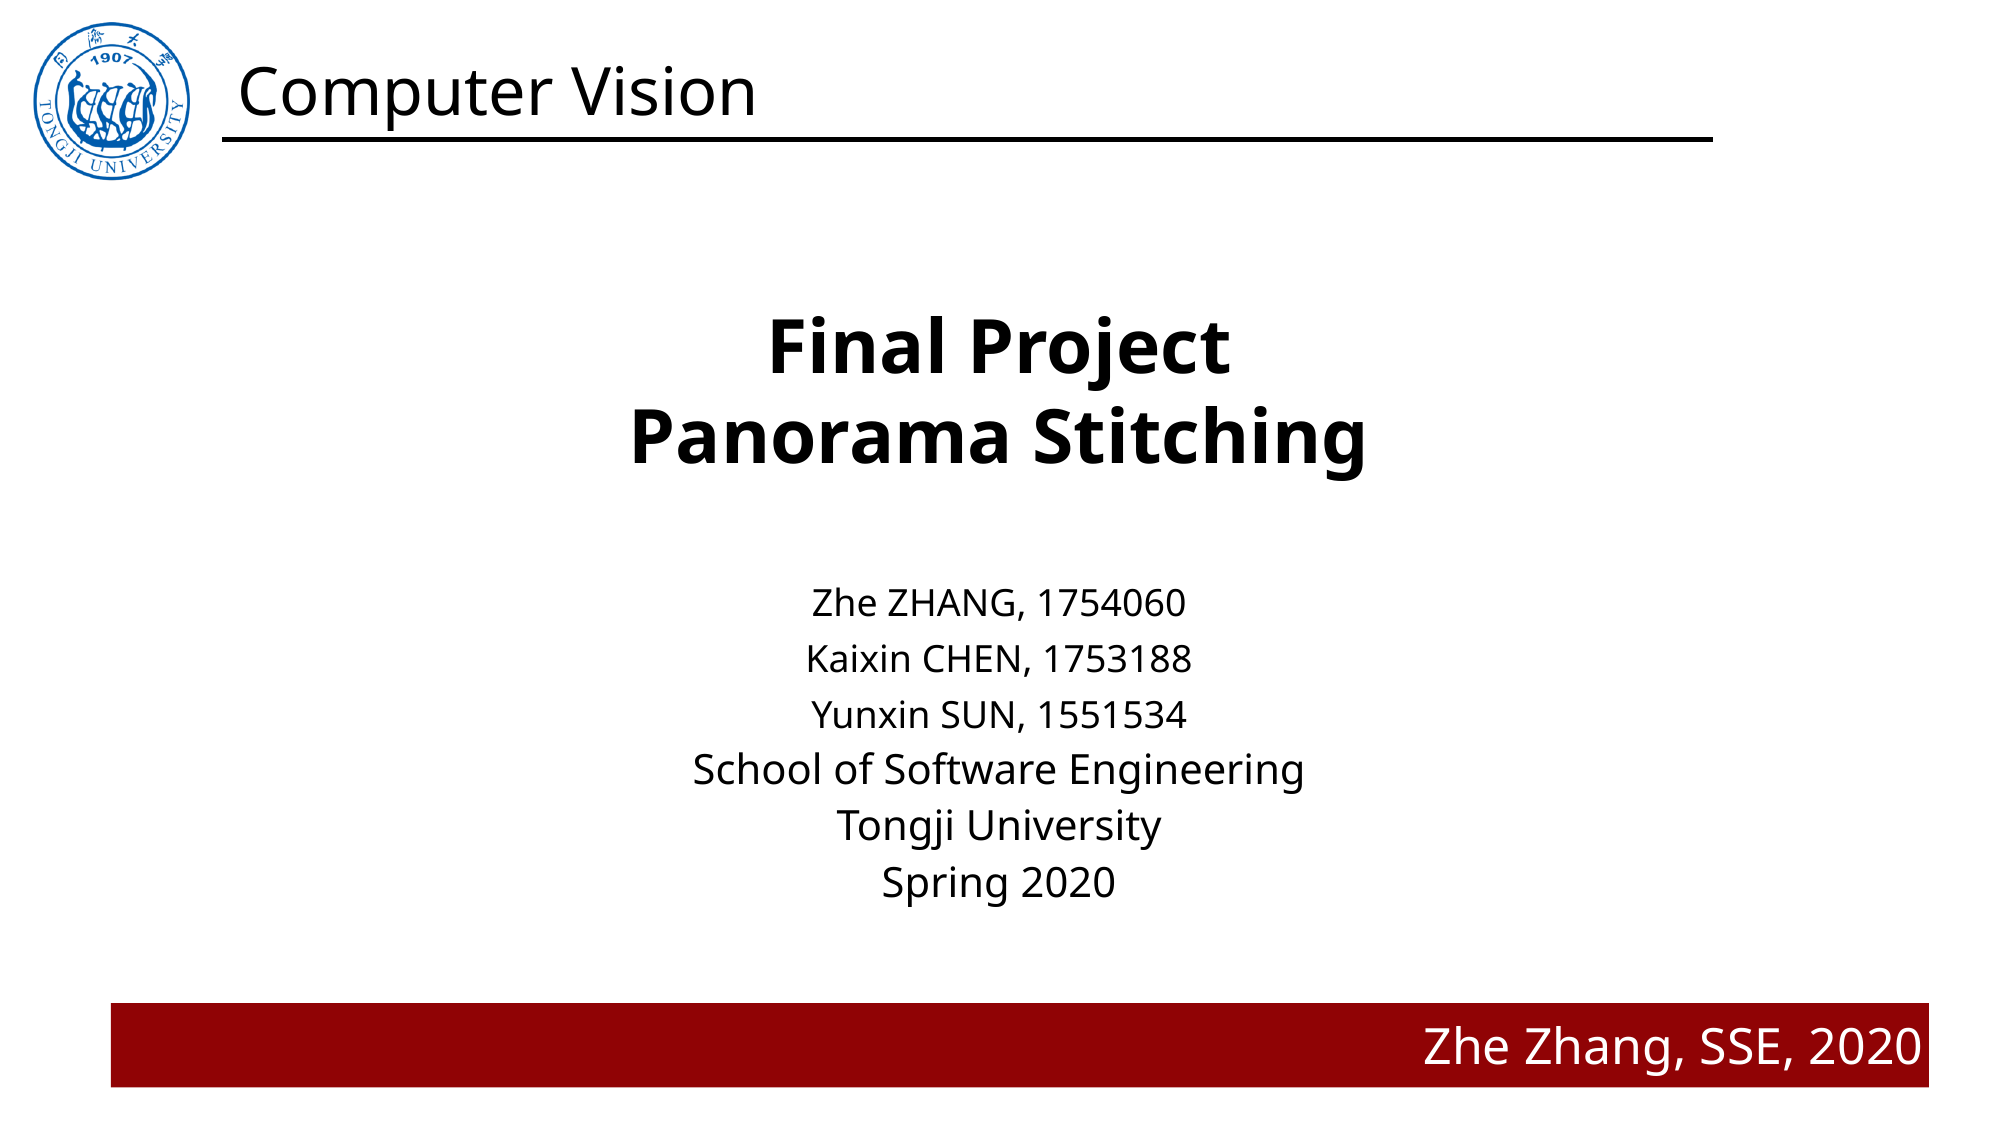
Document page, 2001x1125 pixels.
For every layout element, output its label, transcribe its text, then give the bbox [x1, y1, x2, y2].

picture [32, 22, 190, 181]
text_box Final Project Panorama Stitching [579, 291, 1420, 486]
title Computer Vision [222, 22, 1054, 167]
text_box Zhe ZHANG, 1754060 Kaixin CHEN, 1753188 Yunxin SUN, 1551534 School of Software Engineering Tongji University Spring 2020 [667, 560, 1332, 913]
